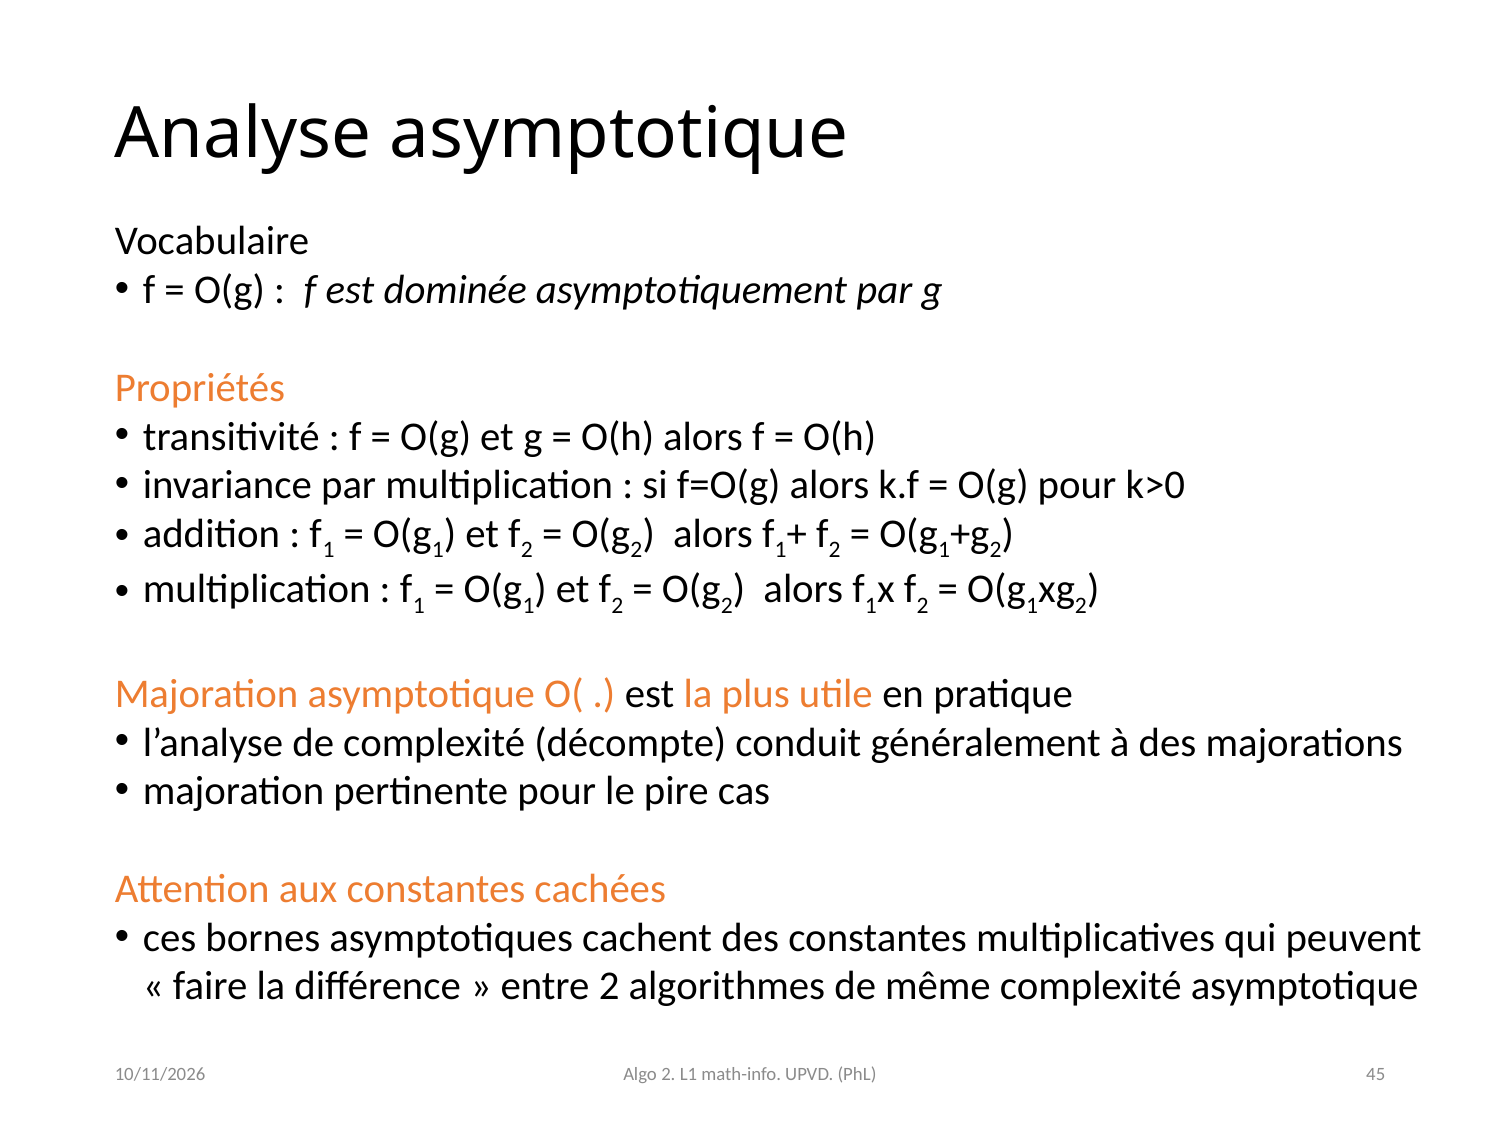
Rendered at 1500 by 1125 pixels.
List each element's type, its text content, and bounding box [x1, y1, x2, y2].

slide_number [103, 1042, 441, 1103]
footer Algo 2. L1 math-info. UPVD. (PhL) [496, 1042, 1004, 1103]
list Vocabulaire f = O(g) : f est dominée asymptotiquement par g Propriétés transitivité : f = O(g) et g = O(h) alors f = O(h) invariance par multiplication : si f=O(g) alors k.f = O(g) pour k>0 addition : f1 = O(g1) et f2 = O(g2) alors f1+ f2 = O(g1+g2) multiplication : f1 = O(g1) et f2 = O(g2) alors f1x f2 = O(g1xg2) Majoration asymptotique O( .) est la plus utile en pratique l’analyse de complexité (décompte) conduit généralement à des majorations majoration pertinente pour le pire cas Attention aux constantes cachées ces bornes asymptotiques cachent des constantes multiplicatives qui peuvent « faire la différence » entre 2 algorithmes de même complexité asymptotique [103, 208, 1451, 1021]
slide_number 45 [1059, 1042, 1397, 1103]
title Analyse asymptotique [103, 59, 1397, 208]
